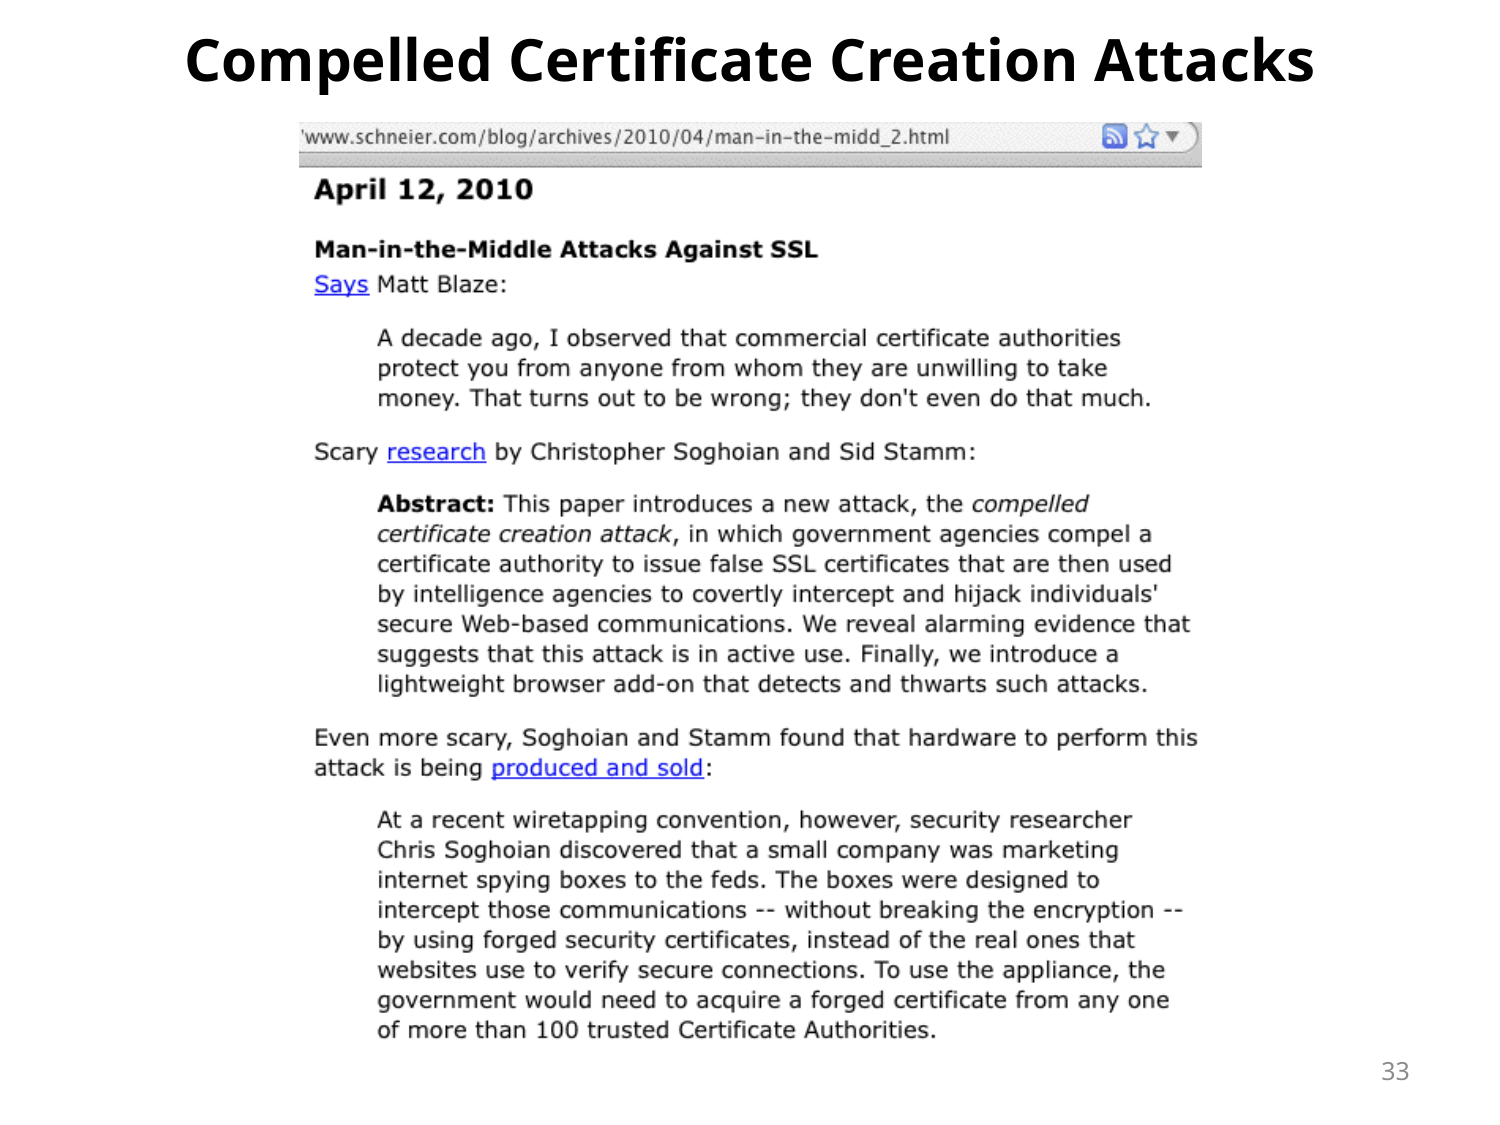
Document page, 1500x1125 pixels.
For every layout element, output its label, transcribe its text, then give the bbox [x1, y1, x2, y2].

slide_number 33 [1074, 1042, 1425, 1103]
title Compelled Certificate Creation Attacks [0, 24, 1500, 93]
picture [298, 122, 1202, 1043]
